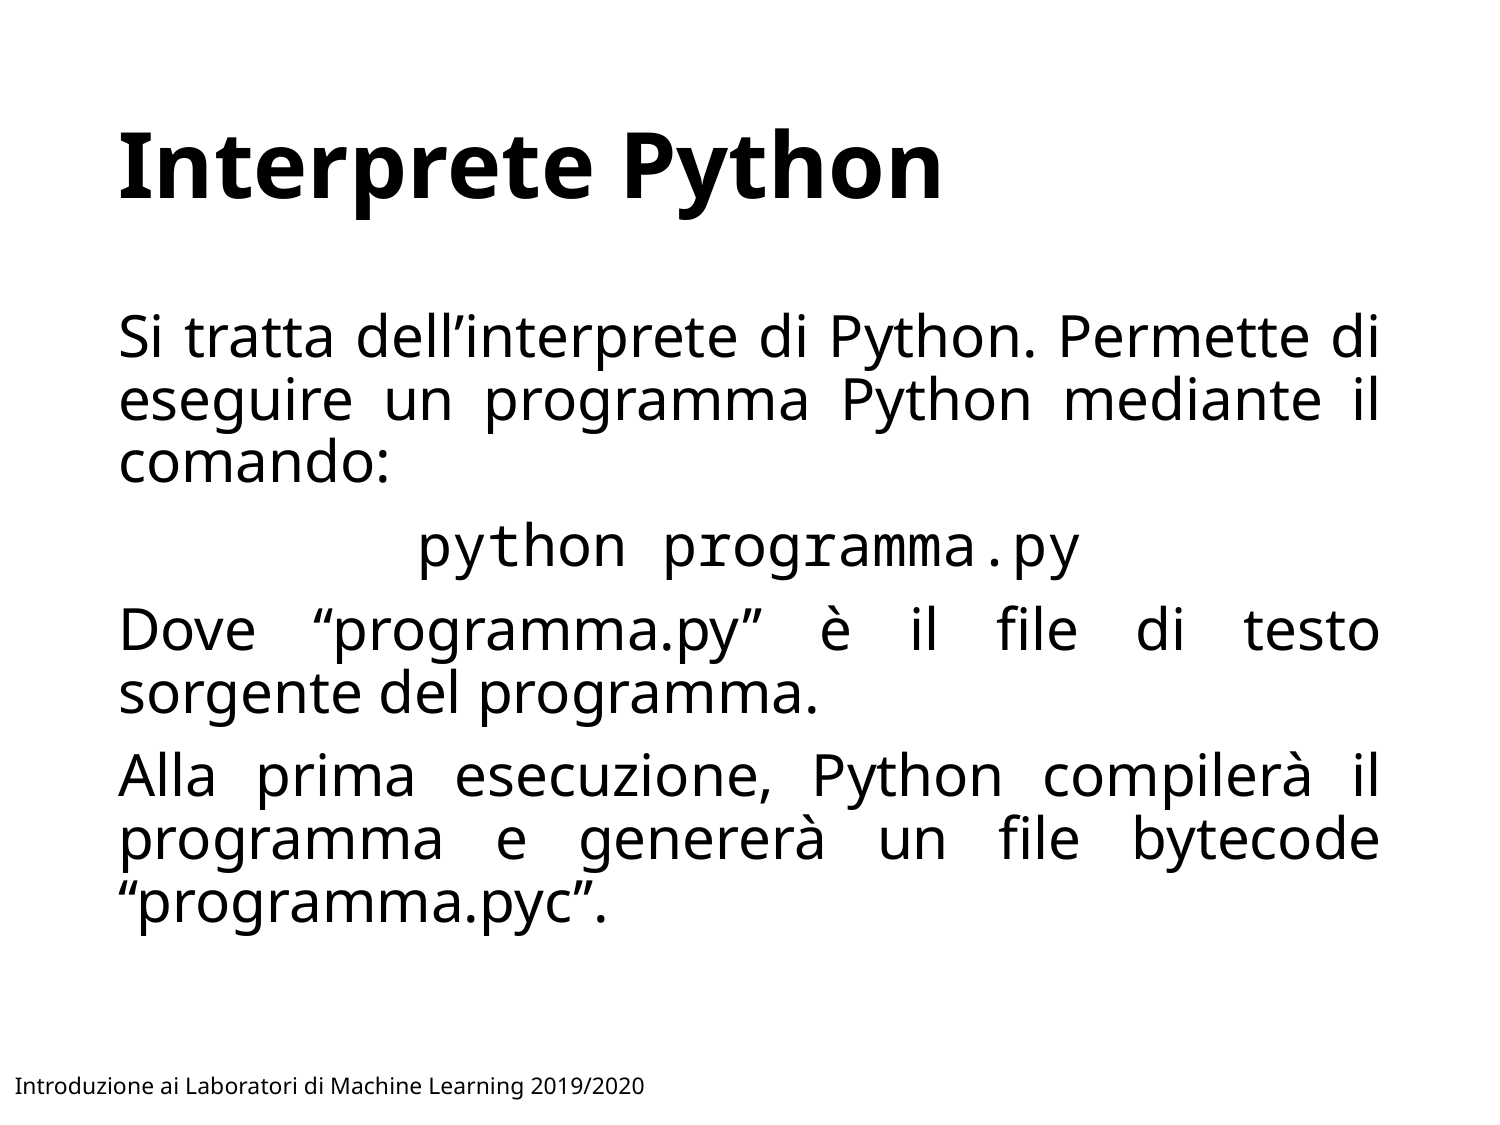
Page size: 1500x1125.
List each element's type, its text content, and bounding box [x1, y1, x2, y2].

title Interprete Python [103, 59, 1397, 278]
list Si tratta dell’interprete di Python. Permette di eseguire un programma Python mediante il comando: python programma.py Dove ‘‘programma.py’’ è il file di testo sorgente del programma. Alla prima esecuzione, Python compilerà il programma e genererà un file bytecode ‘‘programma.pyc’’. [103, 299, 1397, 1014]
footer Introduzione ai Laboratori di Machine Learning 2019/2020 [0, 1063, 1060, 1124]
